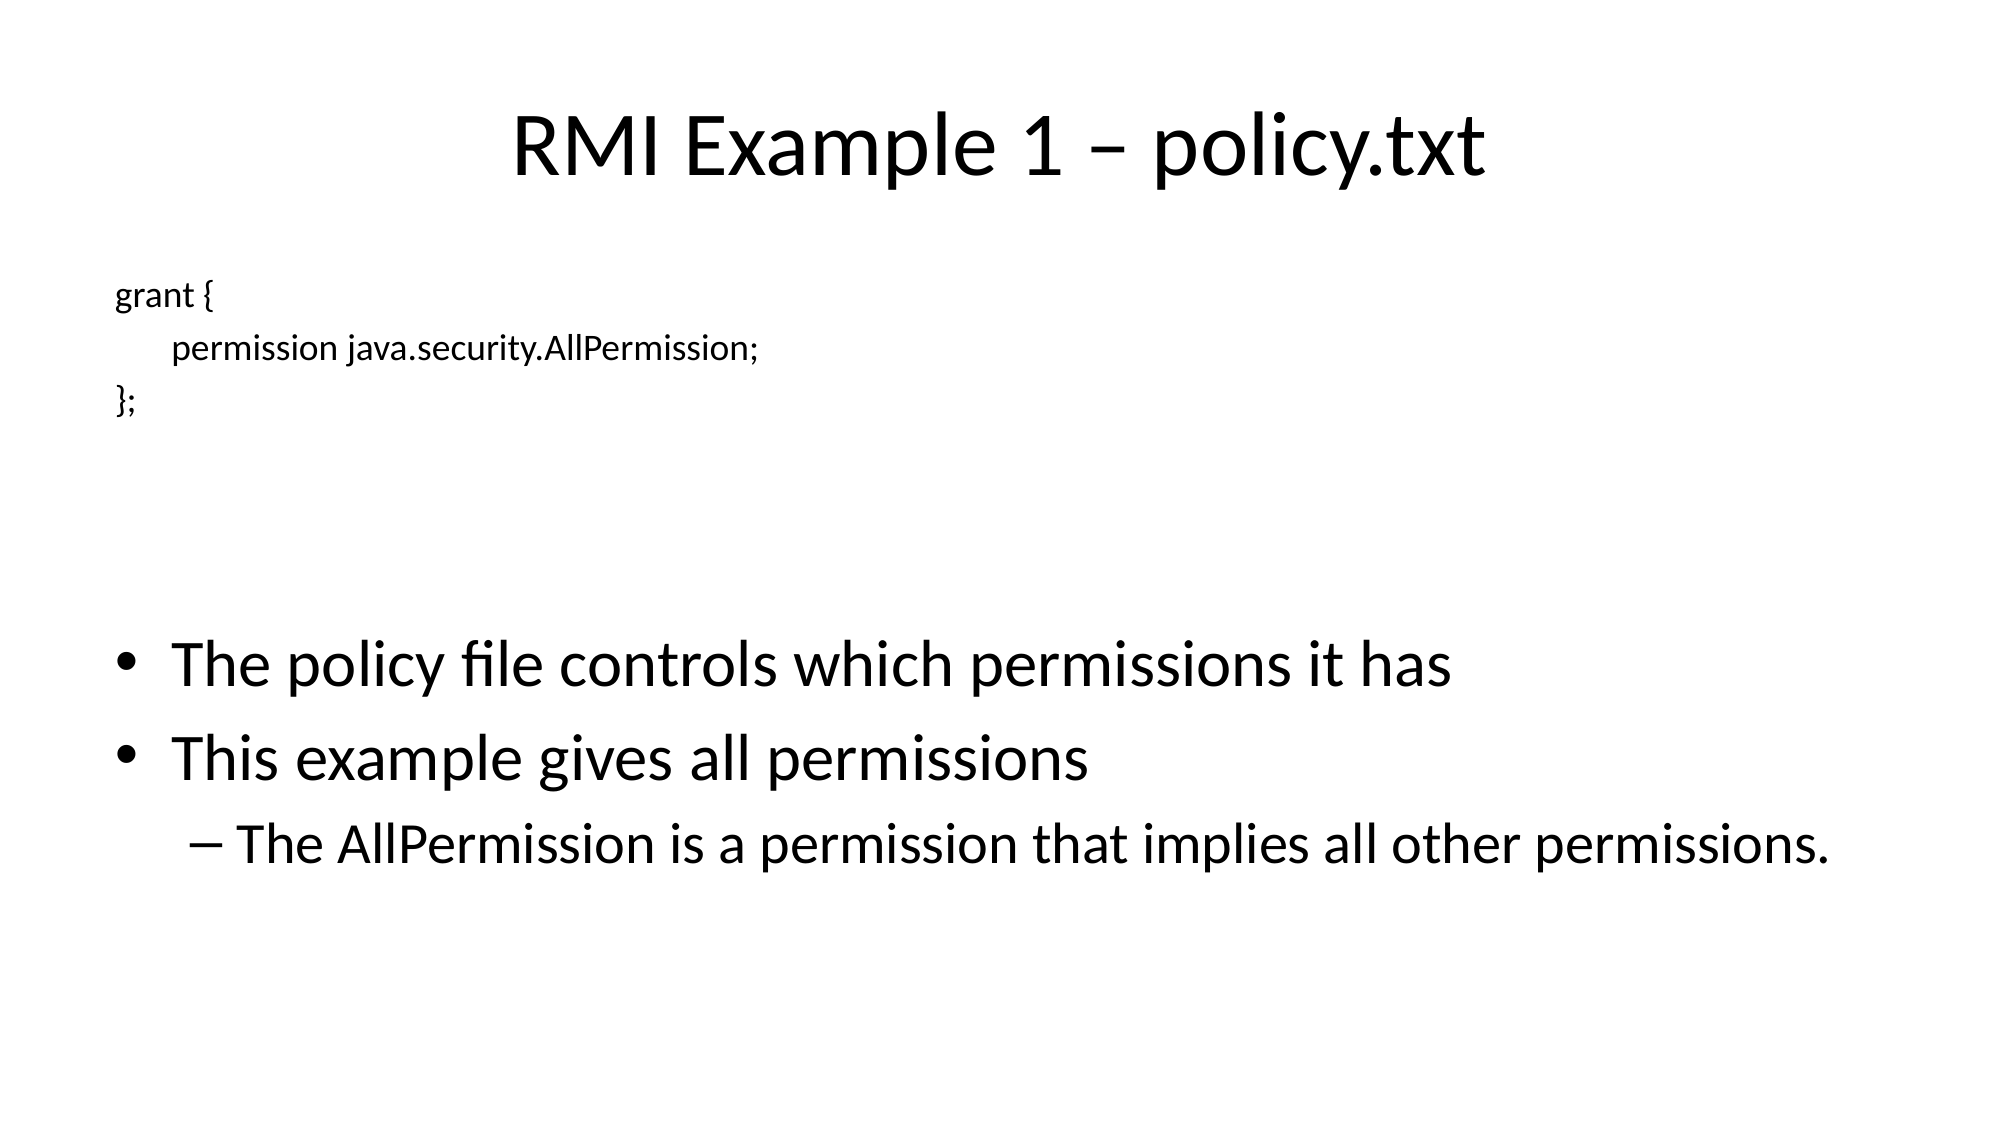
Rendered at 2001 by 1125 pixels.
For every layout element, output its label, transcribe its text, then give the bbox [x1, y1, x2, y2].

list grant { permission java.security.AllPermission; }; The policy file controls which permissions it has This example gives all permissions The AllPermission is a permission that implies all other permissions. [99, 262, 1900, 1005]
title RMI Example 1 – policy.txt [99, 45, 1900, 233]
